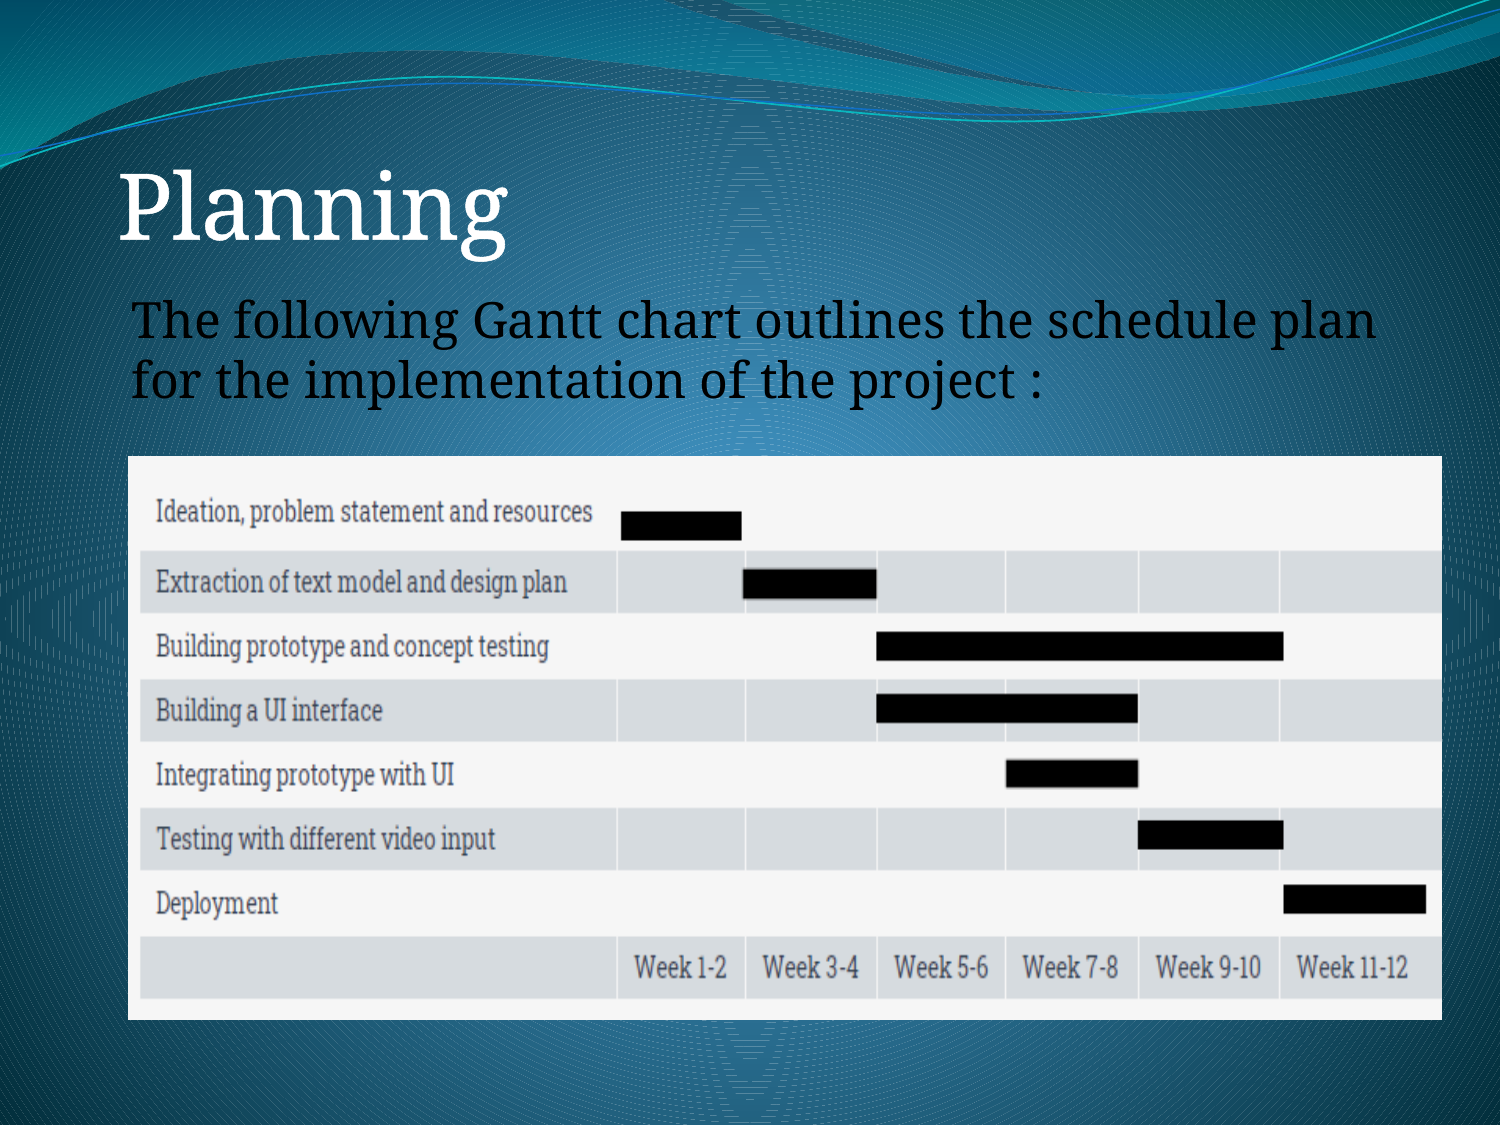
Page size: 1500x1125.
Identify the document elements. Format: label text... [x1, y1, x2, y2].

picture [128, 456, 1442, 1020]
subtitle Planning [117, 140, 1043, 279]
text_box The following Gantt chart outlines the schedule plan for the implementation of the project : [117, 281, 1430, 826]
